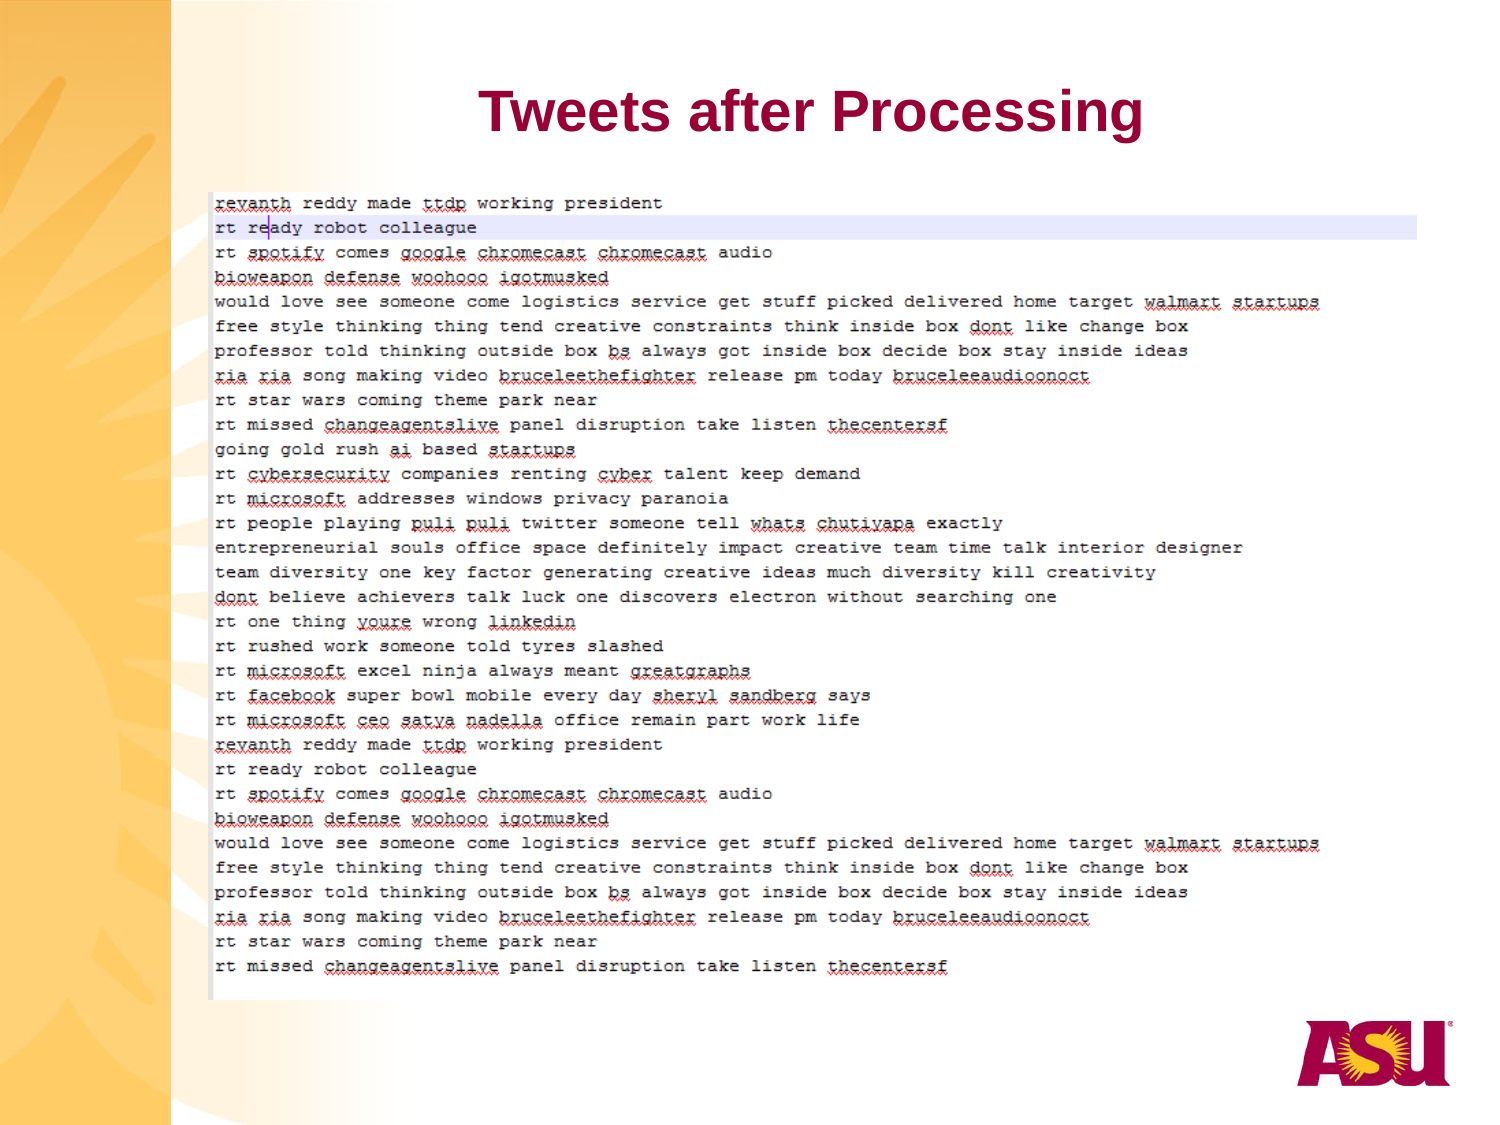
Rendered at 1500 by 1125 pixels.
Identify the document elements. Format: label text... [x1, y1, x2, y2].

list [208, 192, 1417, 1000]
title Tweets after Processing [200, 49, 1425, 175]
picture [0, 0, 1500, 1125]
